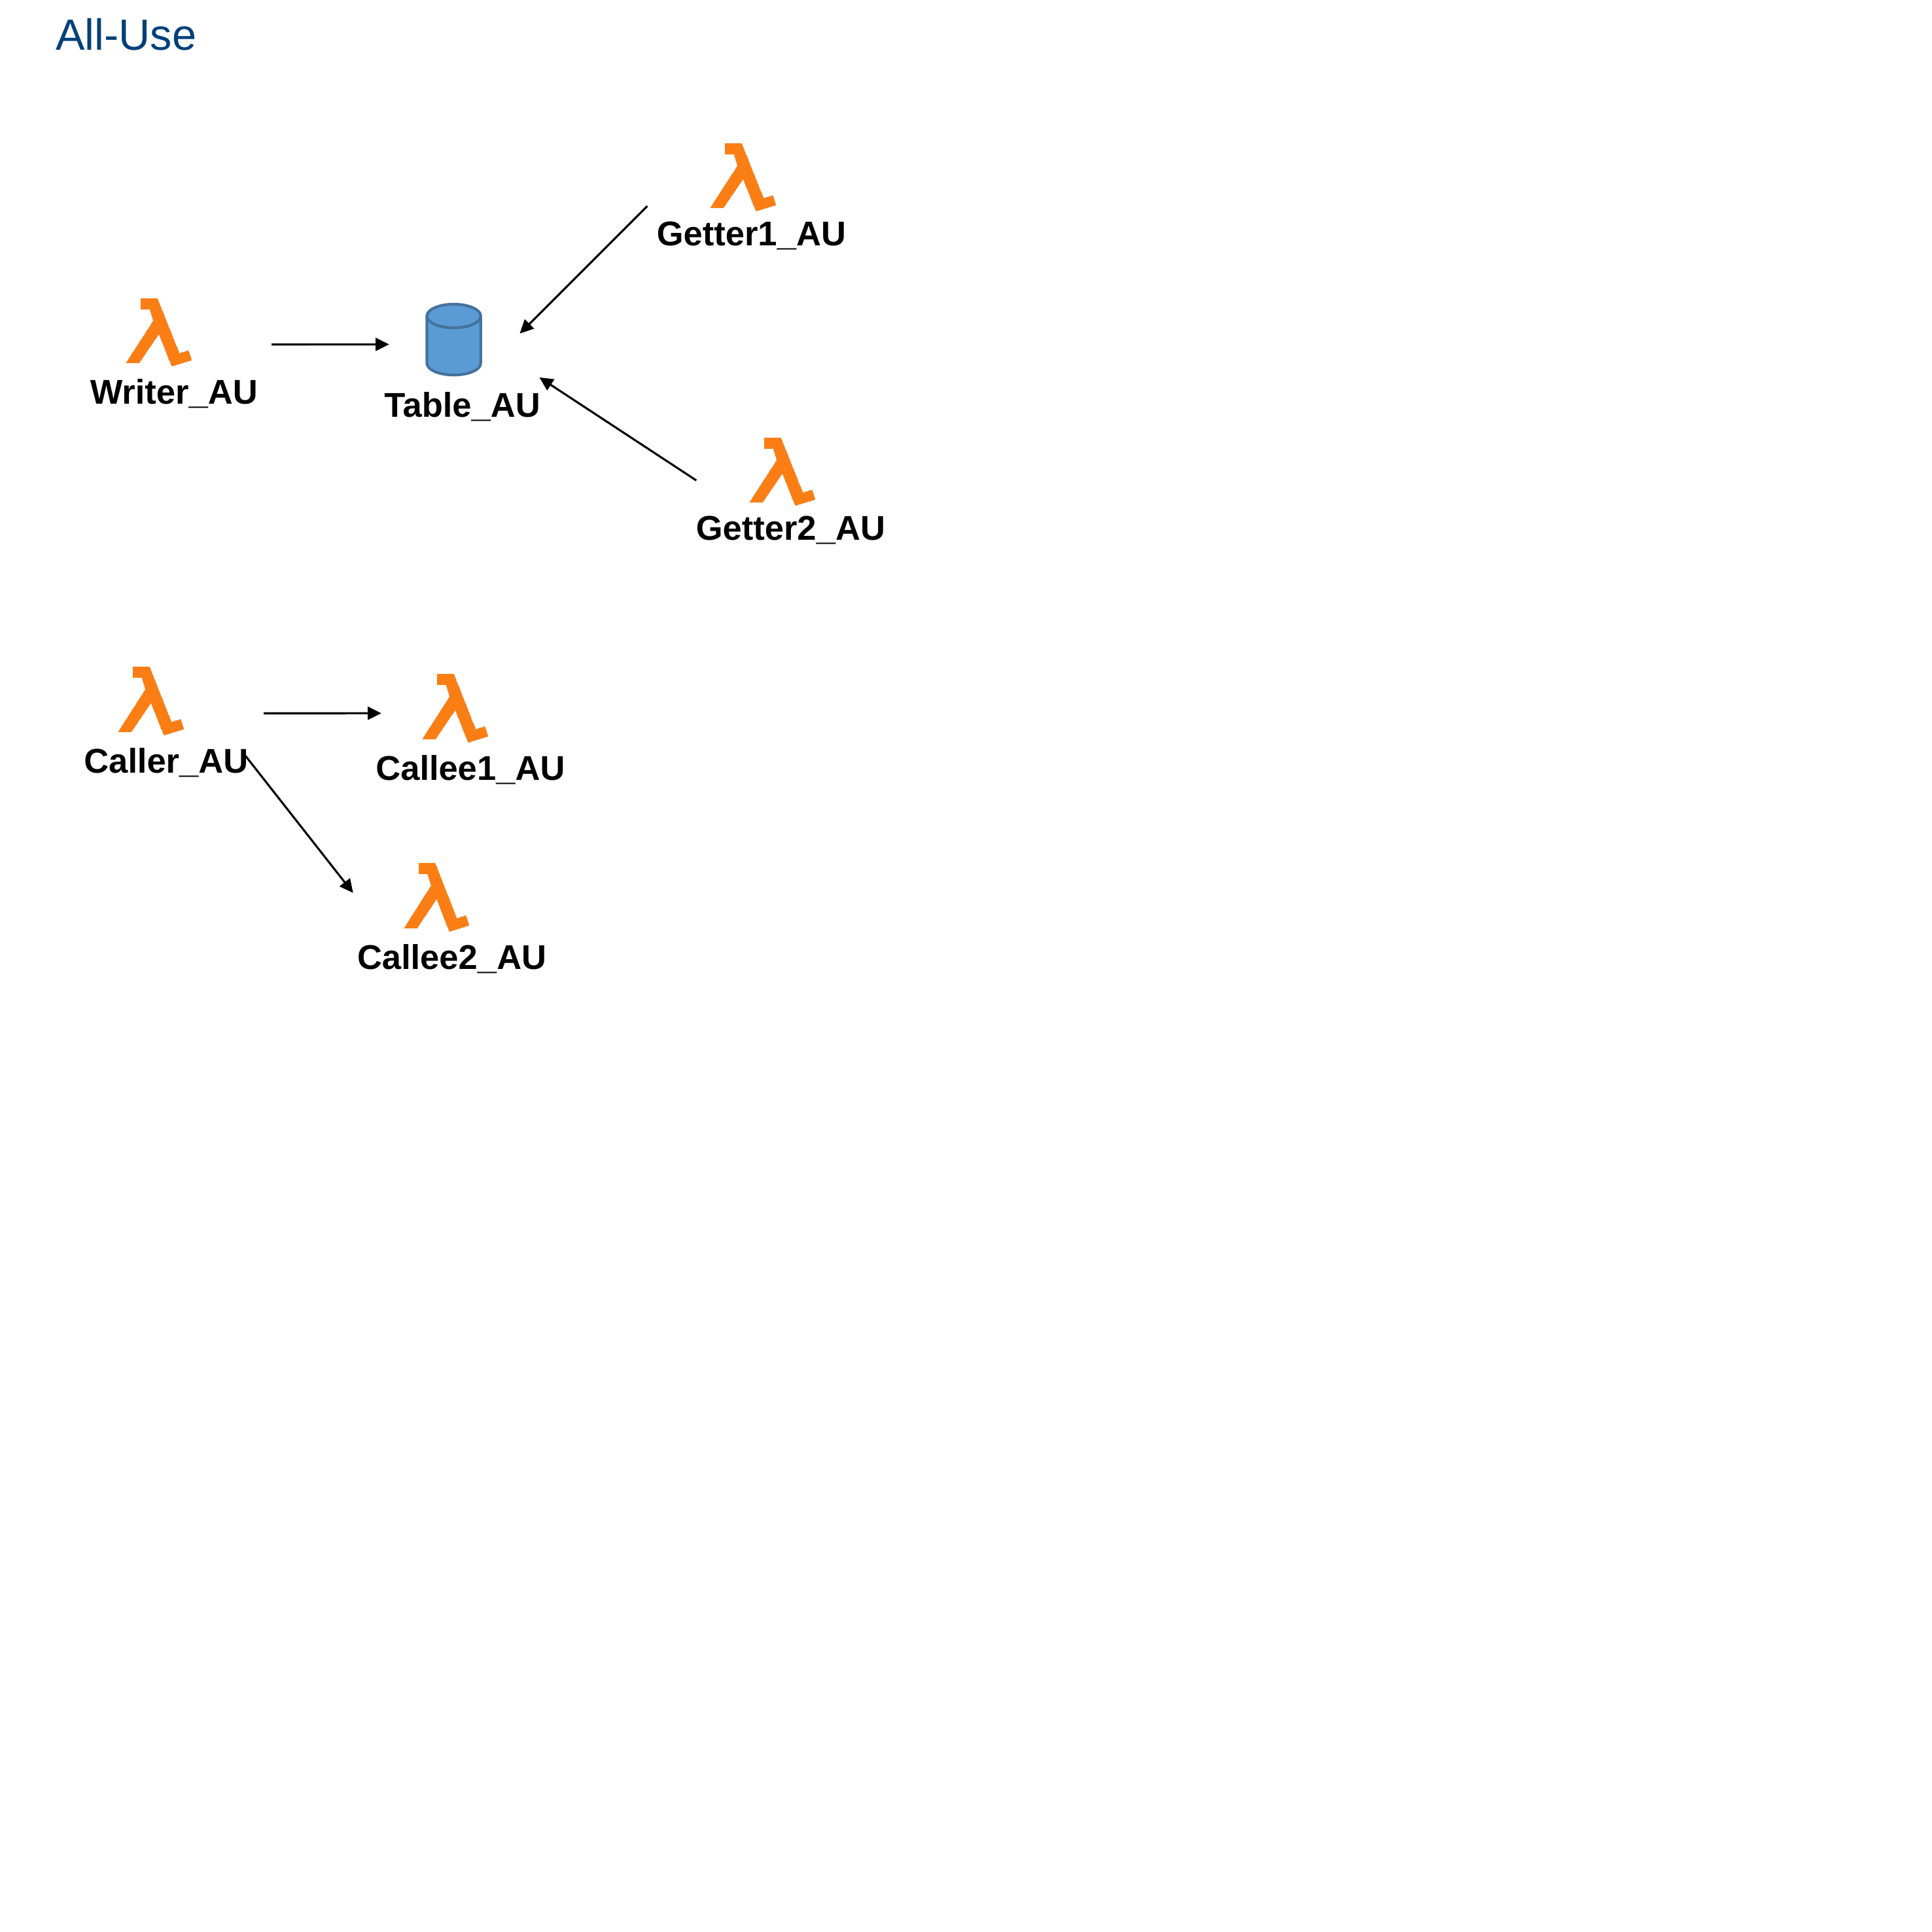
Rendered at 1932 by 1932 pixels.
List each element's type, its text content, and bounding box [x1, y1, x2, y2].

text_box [728, 437, 854, 540]
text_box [688, 143, 815, 245]
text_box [106, 667, 226, 773]
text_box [410, 674, 530, 780]
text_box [385, 304, 540, 417]
text_box [245, 755, 353, 893]
text_box All-Use [46, 28, 892, 90]
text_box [392, 863, 512, 969]
text_box [272, 338, 381, 351]
text_box [264, 706, 381, 720]
text_box [542, 378, 697, 481]
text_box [114, 298, 234, 404]
